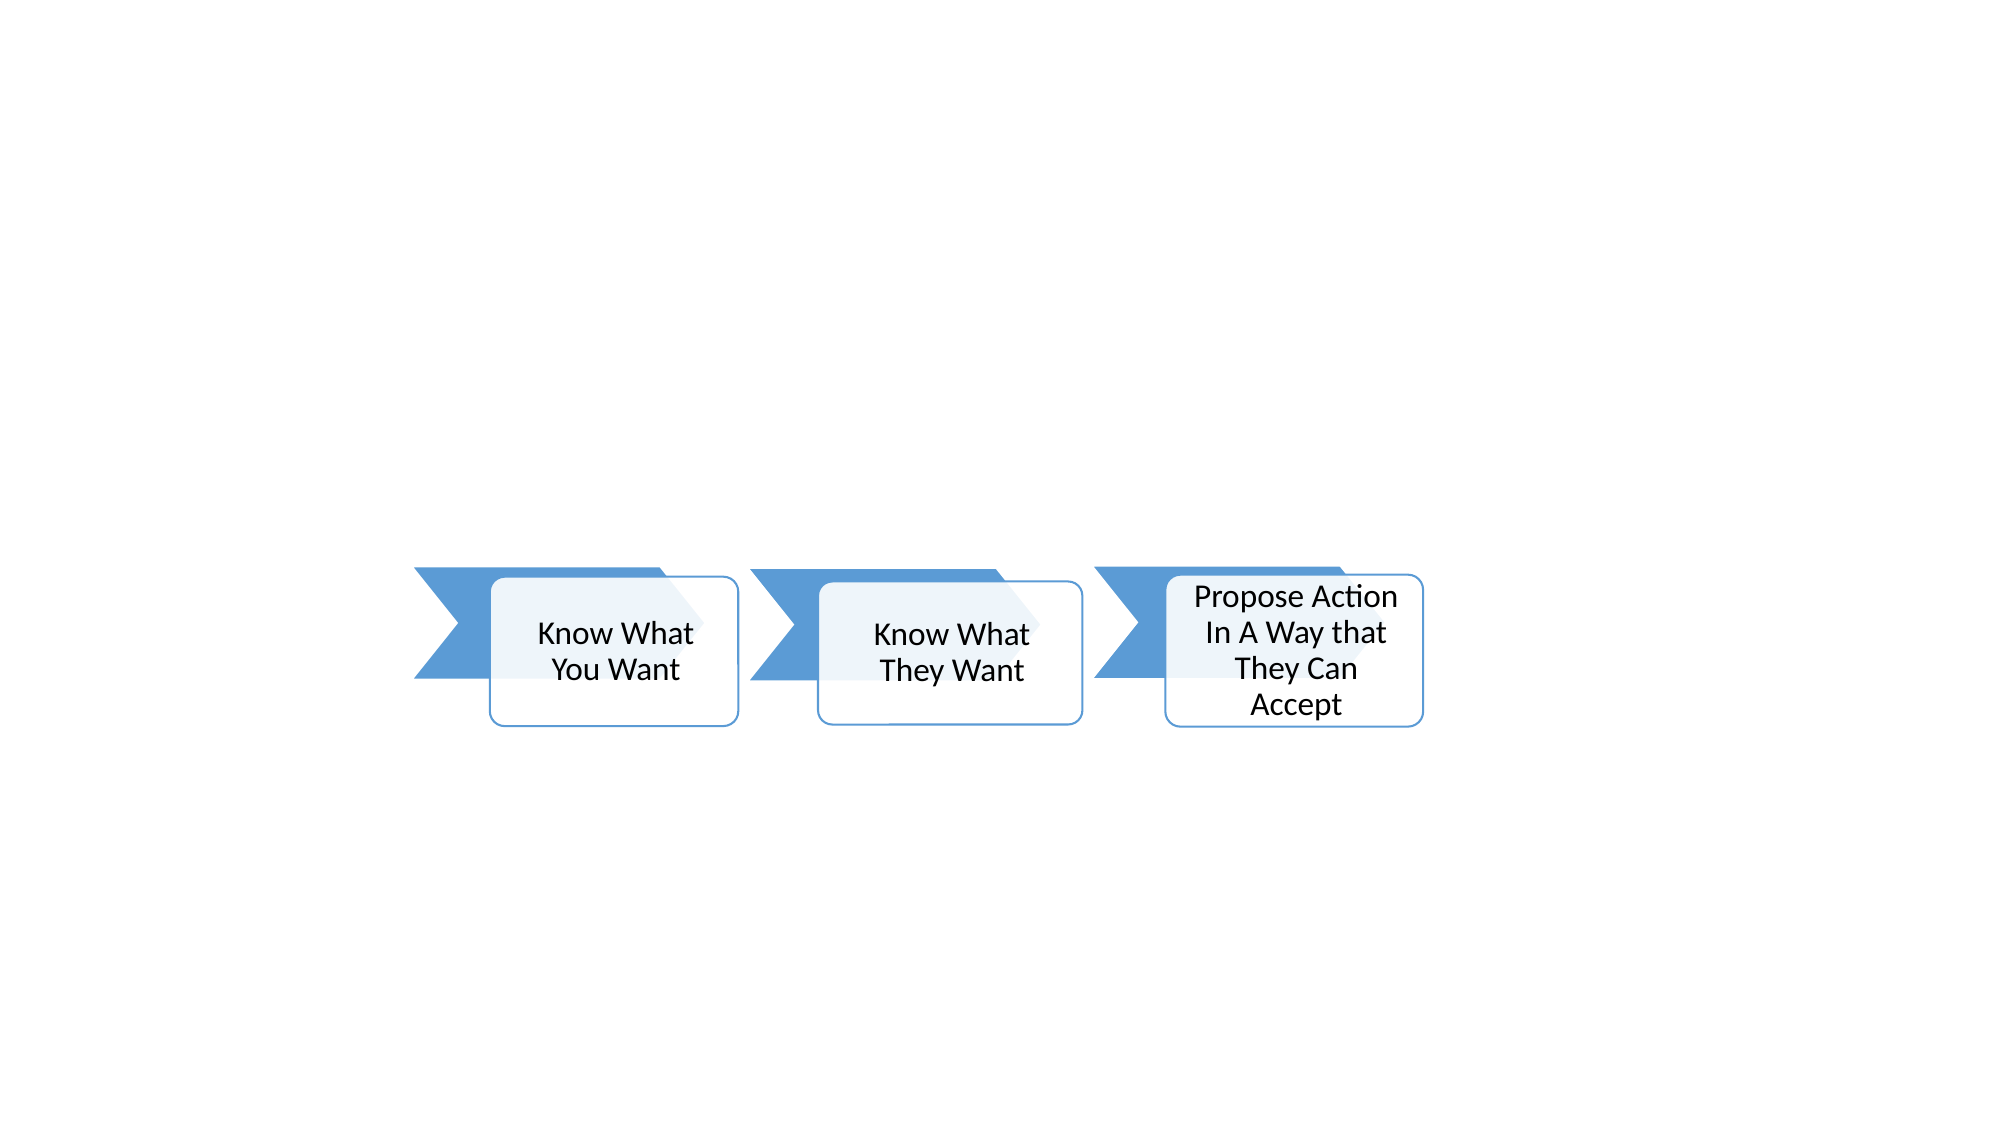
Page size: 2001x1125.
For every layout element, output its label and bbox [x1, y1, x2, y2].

text_box [410, 334, 1424, 958]
